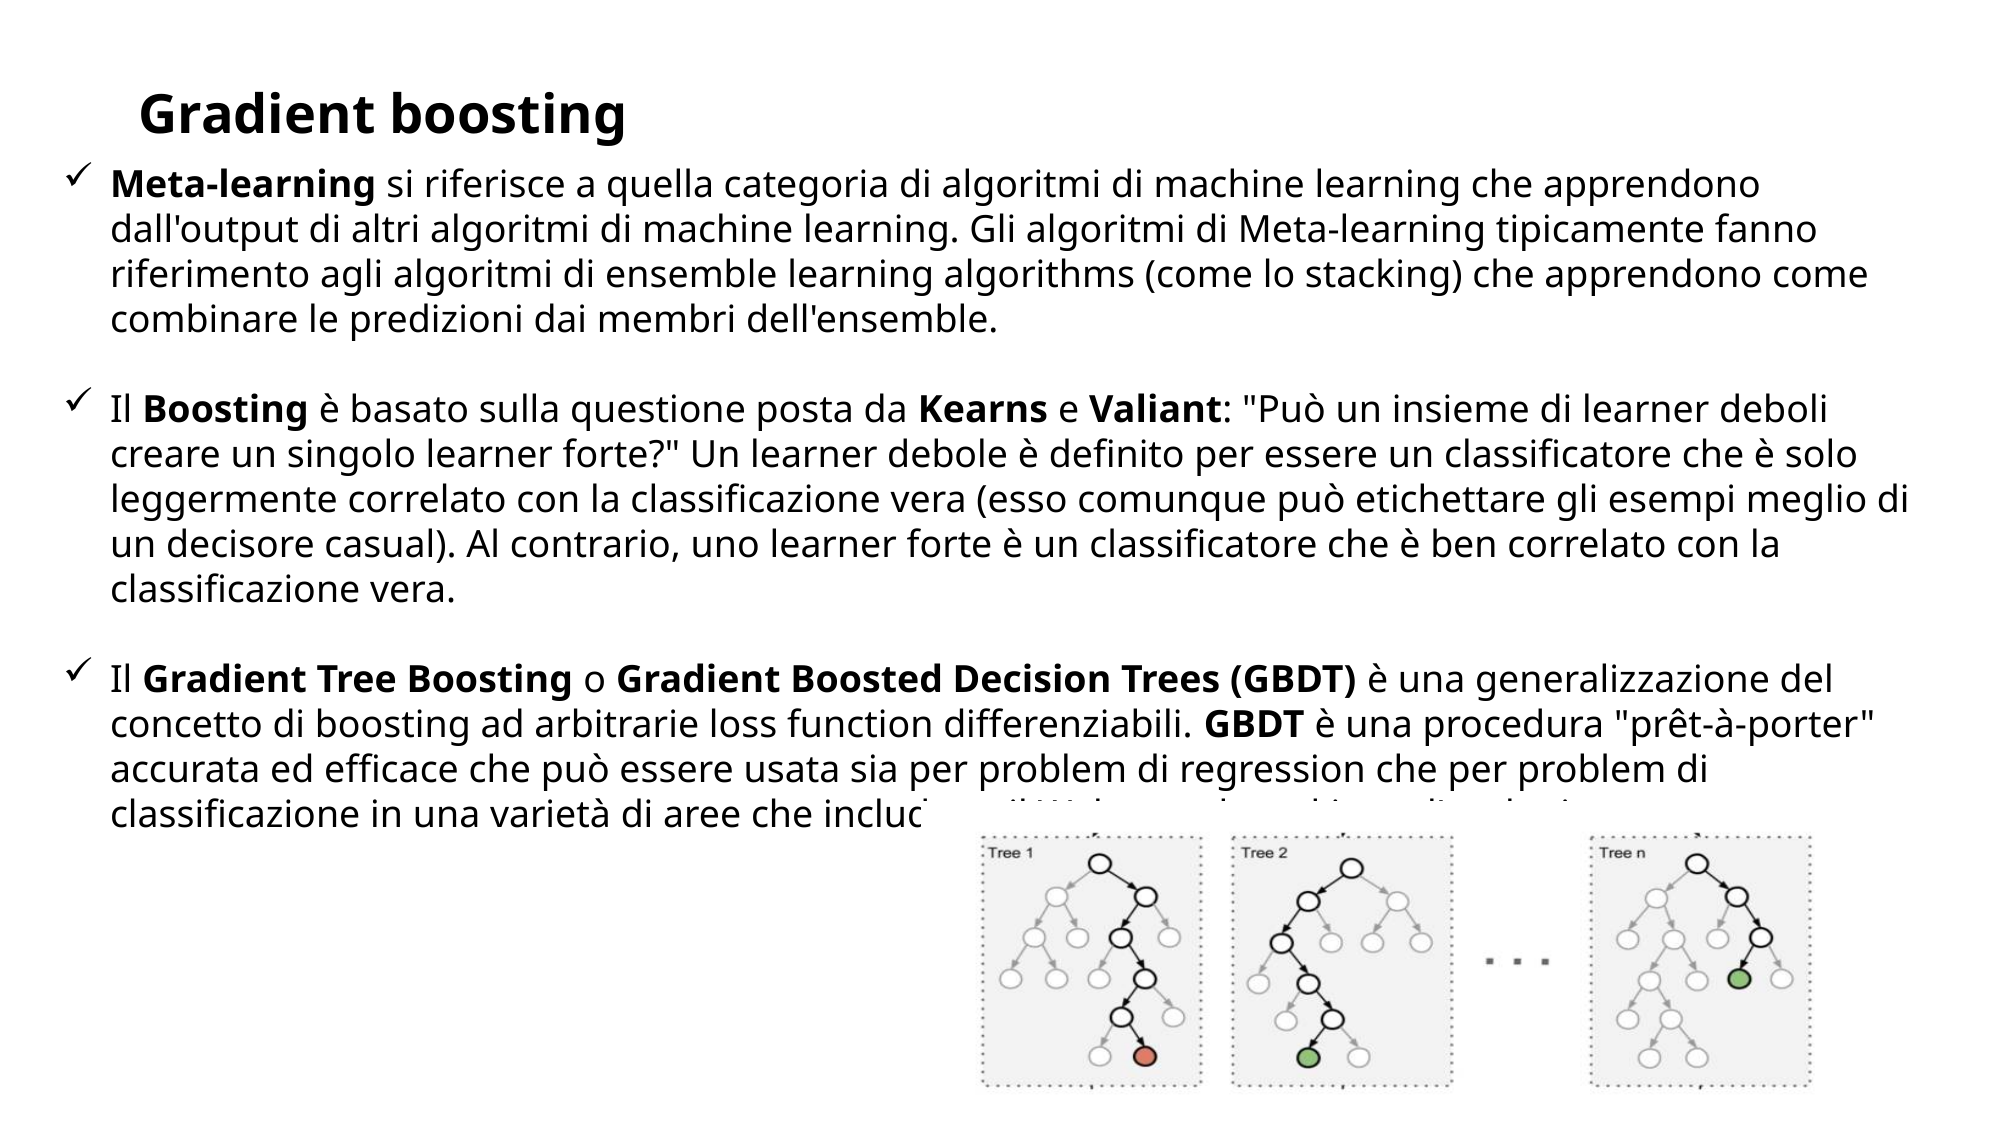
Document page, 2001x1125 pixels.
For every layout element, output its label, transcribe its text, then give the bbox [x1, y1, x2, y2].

picture [921, 801, 1839, 1106]
text_box Gradient boosting [123, 71, 644, 152]
text_box Meta-learning si riferisce a quella categoria di algoritmi di machine learning che apprendono dall'output di altri algoritmi di machine learning. Gli algoritmi di Meta-learning tipicamente fanno riferimento agli algoritmi di ensemble learning algorithms (come lo stacking) che apprendono come combinare le predizioni dai membri dell'ensemble. Il Boosting è basato sulla questione posta da Kearns e Valiant: "Può un insieme di learner deboli creare un singolo learner forte?" Un learner debole è definito per essere un classificatore che è solo leggermente correlato con la classificazione vera (esso comunque può etichettare gli esempi meglio di un decisore casual). Al contrario, uno learner forte è un classificatore che è ben correlato con la classificazione vera. Il Gradient Tree Boosting o Gradient Boosted Decision Trees (GBDT) è una generalizzazione del concetto di boosting ad arbitrarie loss function differenziabili. GBDT è una procedura "prêt-à-porter" accurata ed efficace che può essere usata sia per problem di regression che per problem di classificazione in una varietà di aree che includono il Web search ranking e l'ecologia. [48, 152, 1933, 843]
